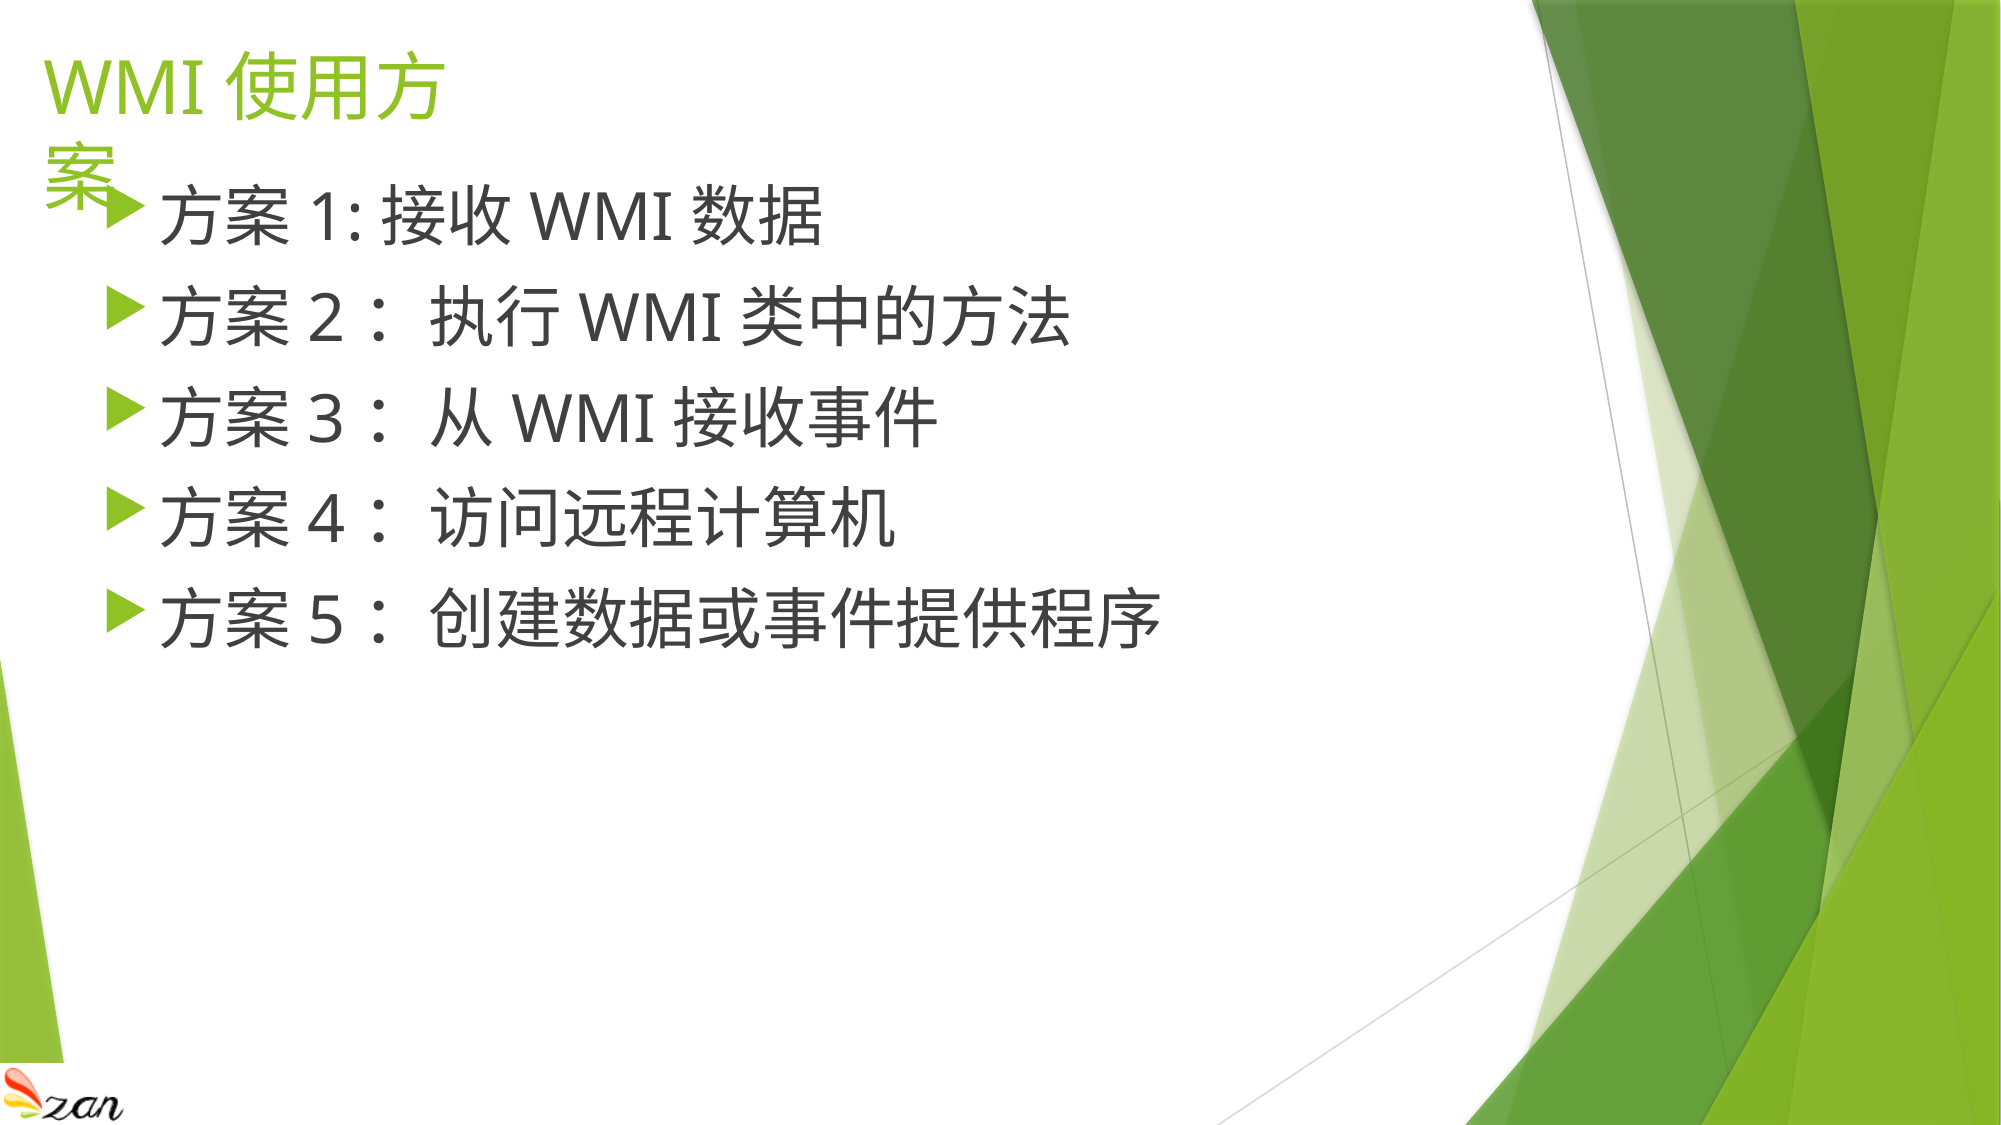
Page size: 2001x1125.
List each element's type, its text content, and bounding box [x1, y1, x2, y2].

text_box 方案1:接收WMI数据 方案2：执行WMI类中的方法 方案3：从WMI接收事件 方案4：访问远程计算机 方案5：创建数据或事件提供程序 [86, 166, 1362, 841]
title WMI使用方案 [28, 32, 520, 167]
picture [0, 1063, 128, 1125]
